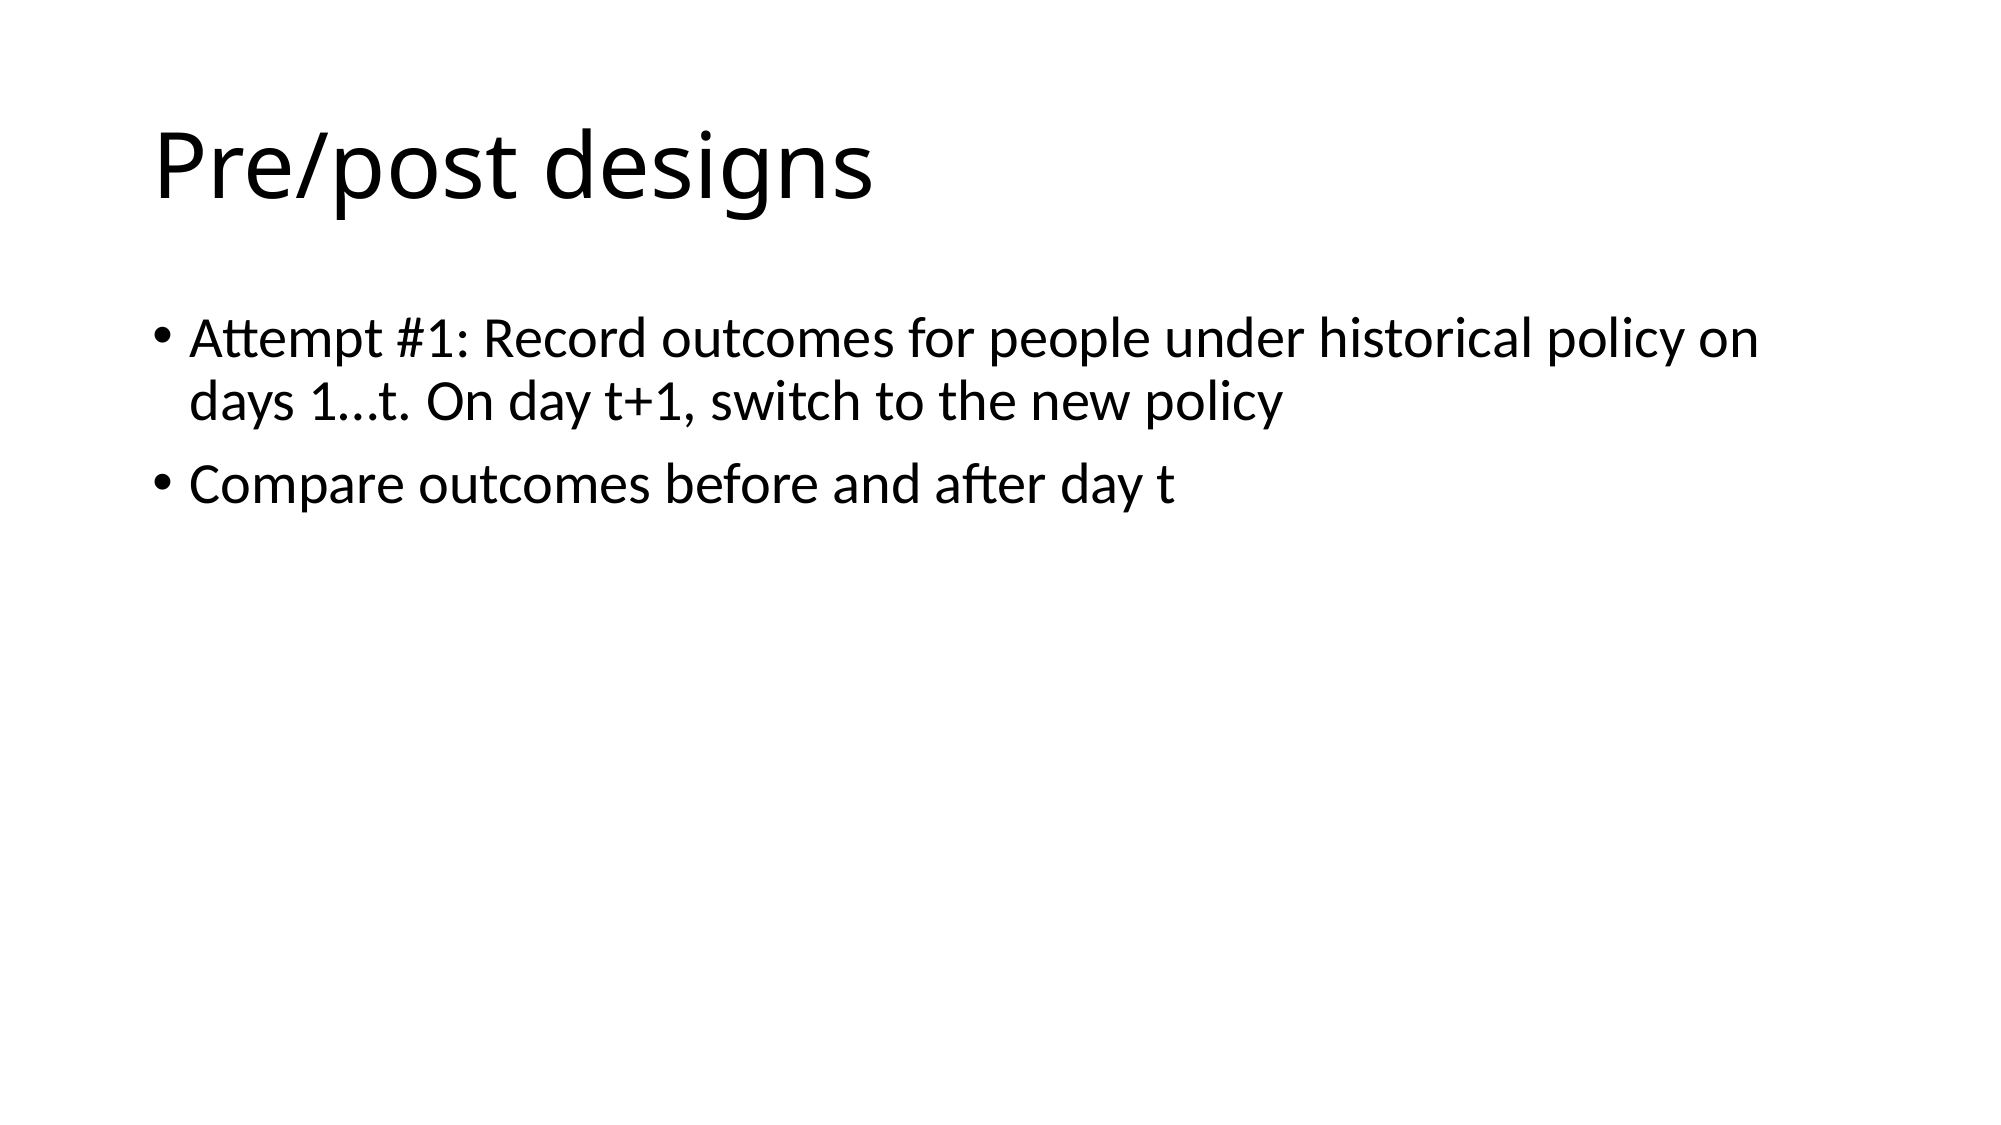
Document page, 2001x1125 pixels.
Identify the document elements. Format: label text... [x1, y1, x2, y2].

title Pre/post designs [137, 59, 1863, 278]
list Attempt #1: Record outcomes for people under historical policy on days 1…t. On day t+1, switch to the new policy Compare outcomes before and after day t [137, 299, 1863, 1014]
